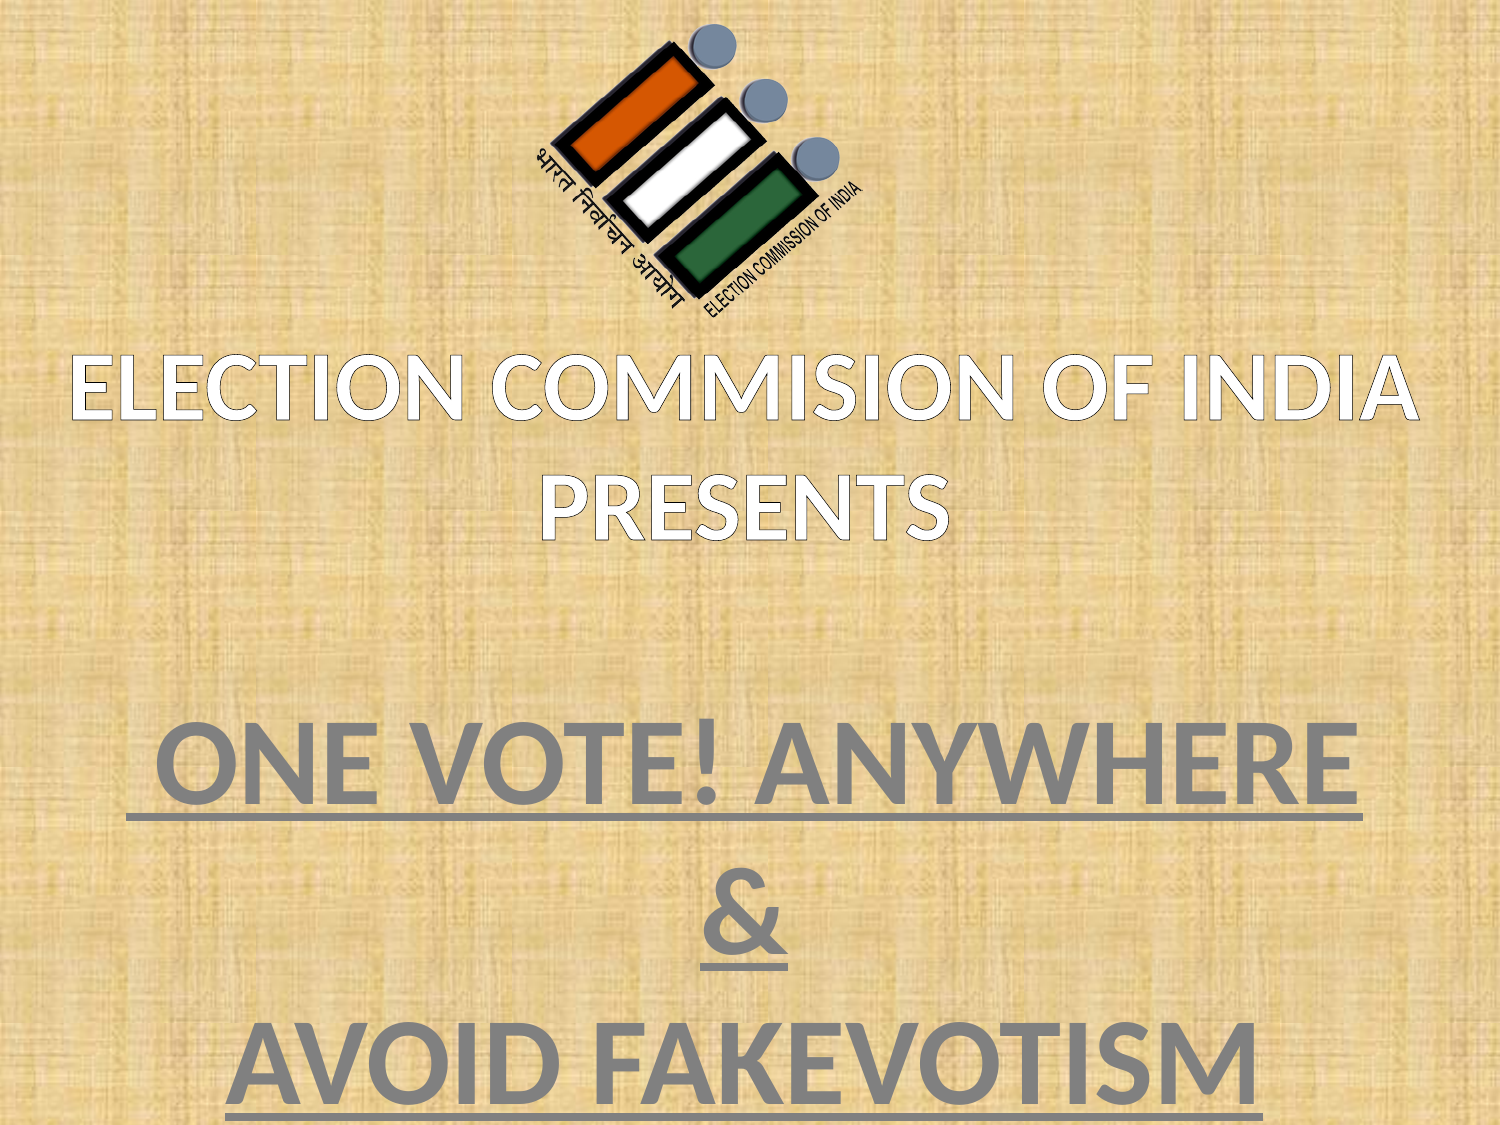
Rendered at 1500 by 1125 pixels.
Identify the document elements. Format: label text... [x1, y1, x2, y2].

picture [537, 24, 863, 318]
text_box ELECTION COMMISION OF INDIA PRESENTS ONE VOTE! ANYWHERE & AVOID FAKEVOTISM [51, 312, 1438, 1125]
picture [0, 0, 1500, 1125]
